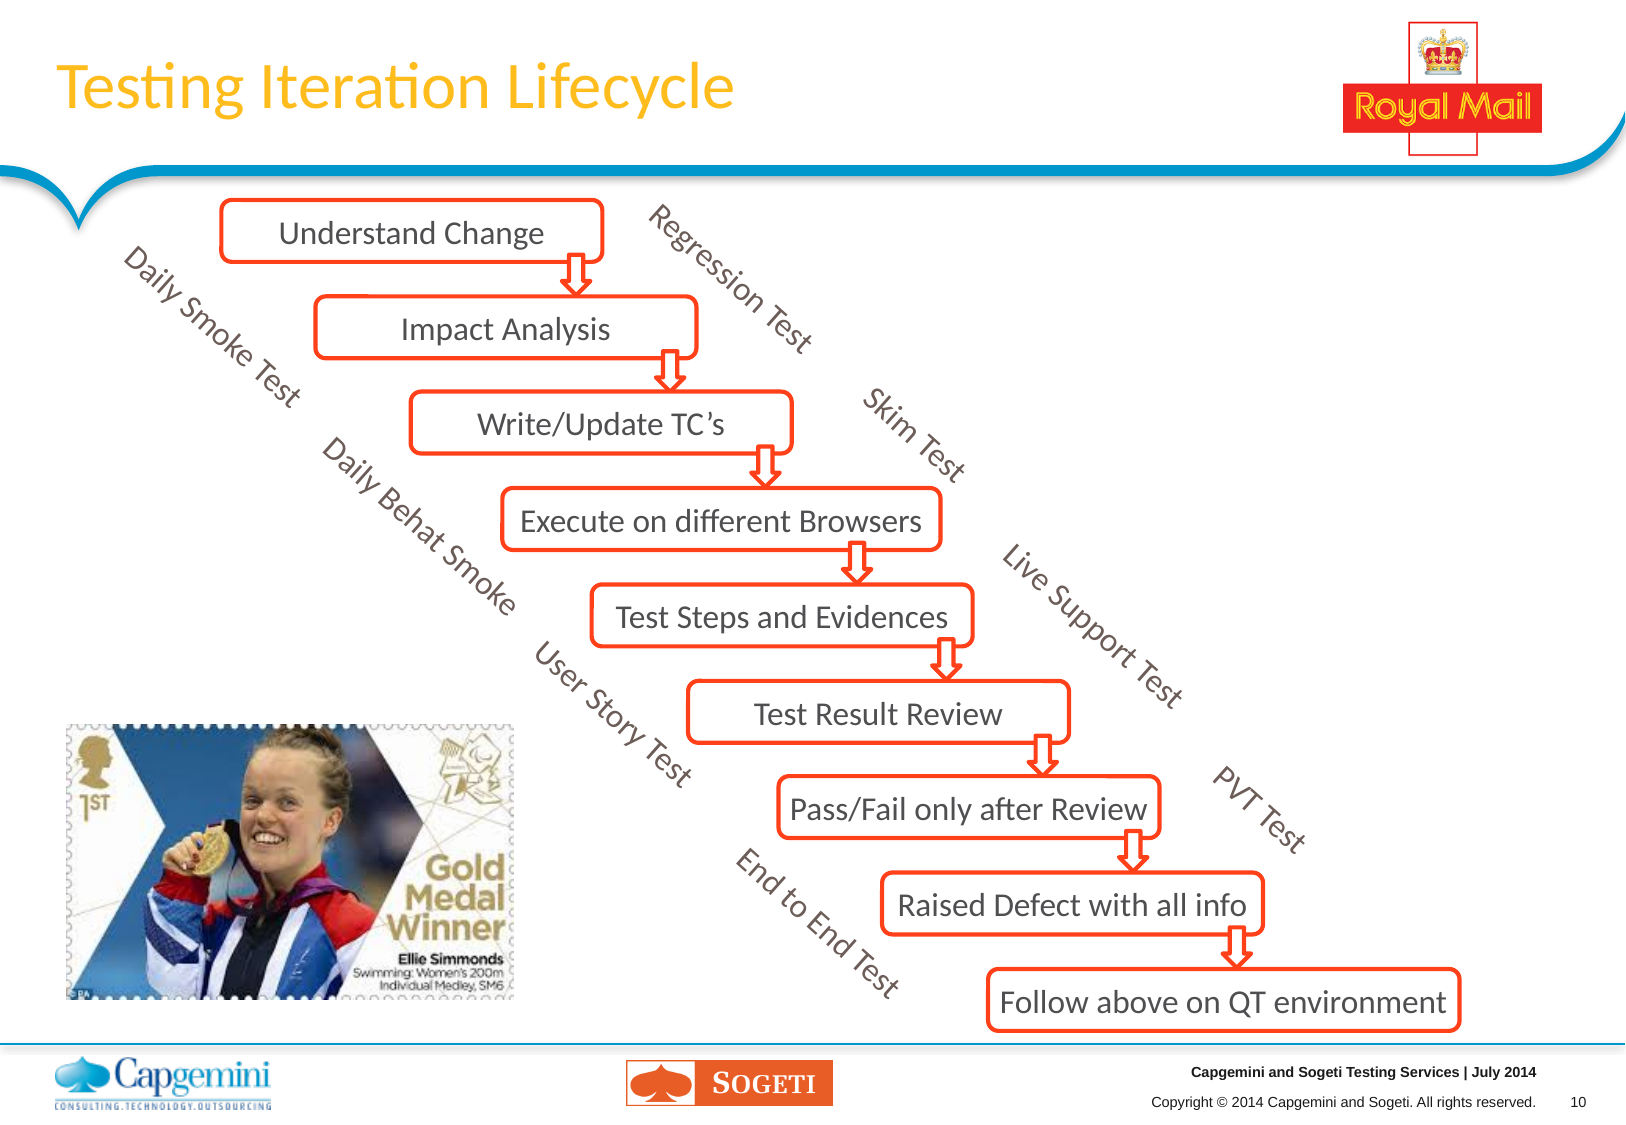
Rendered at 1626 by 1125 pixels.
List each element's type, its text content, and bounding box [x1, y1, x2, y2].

text_box [749, 444, 782, 485]
text_box Raised Defect with all info [879, 870, 1266, 937]
picture [626, 1060, 833, 1106]
text_box Test Steps and Evidences [589, 582, 975, 649]
text_box [653, 349, 687, 389]
text_box [1220, 925, 1254, 966]
text_box Live Support Test [980, 518, 1211, 732]
text_box [559, 252, 593, 294]
text_box Pass/Fail only after Review [776, 774, 1162, 841]
text_box Daily Smoke Test [102, 220, 329, 432]
text_box Test Result Review [685, 678, 1072, 745]
text_box Daily Behat Smoke [300, 411, 547, 639]
text_box [1026, 733, 1060, 774]
text_box Follow above on QT environment [985, 966, 1462, 1033]
text_box End to End Test [714, 822, 928, 1022]
text_box Execute on different Browsers [500, 485, 943, 553]
text_box Skim Test [840, 361, 994, 506]
title Testing Iteration Lifecycle [55, 0, 1625, 165]
text_box Understand Change [219, 197, 605, 264]
picture [55, 1056, 271, 1110]
text_box User Story Test [511, 615, 720, 811]
text_box [1117, 828, 1150, 870]
text_box [930, 637, 963, 678]
text_box Impact Analysis [313, 294, 699, 361]
picture [66, 724, 514, 1001]
text_box [840, 540, 874, 582]
text_box PVT Test [1190, 740, 1334, 877]
text_box Write/Update TC’s [408, 389, 794, 456]
text_box Regression Test [626, 177, 840, 377]
